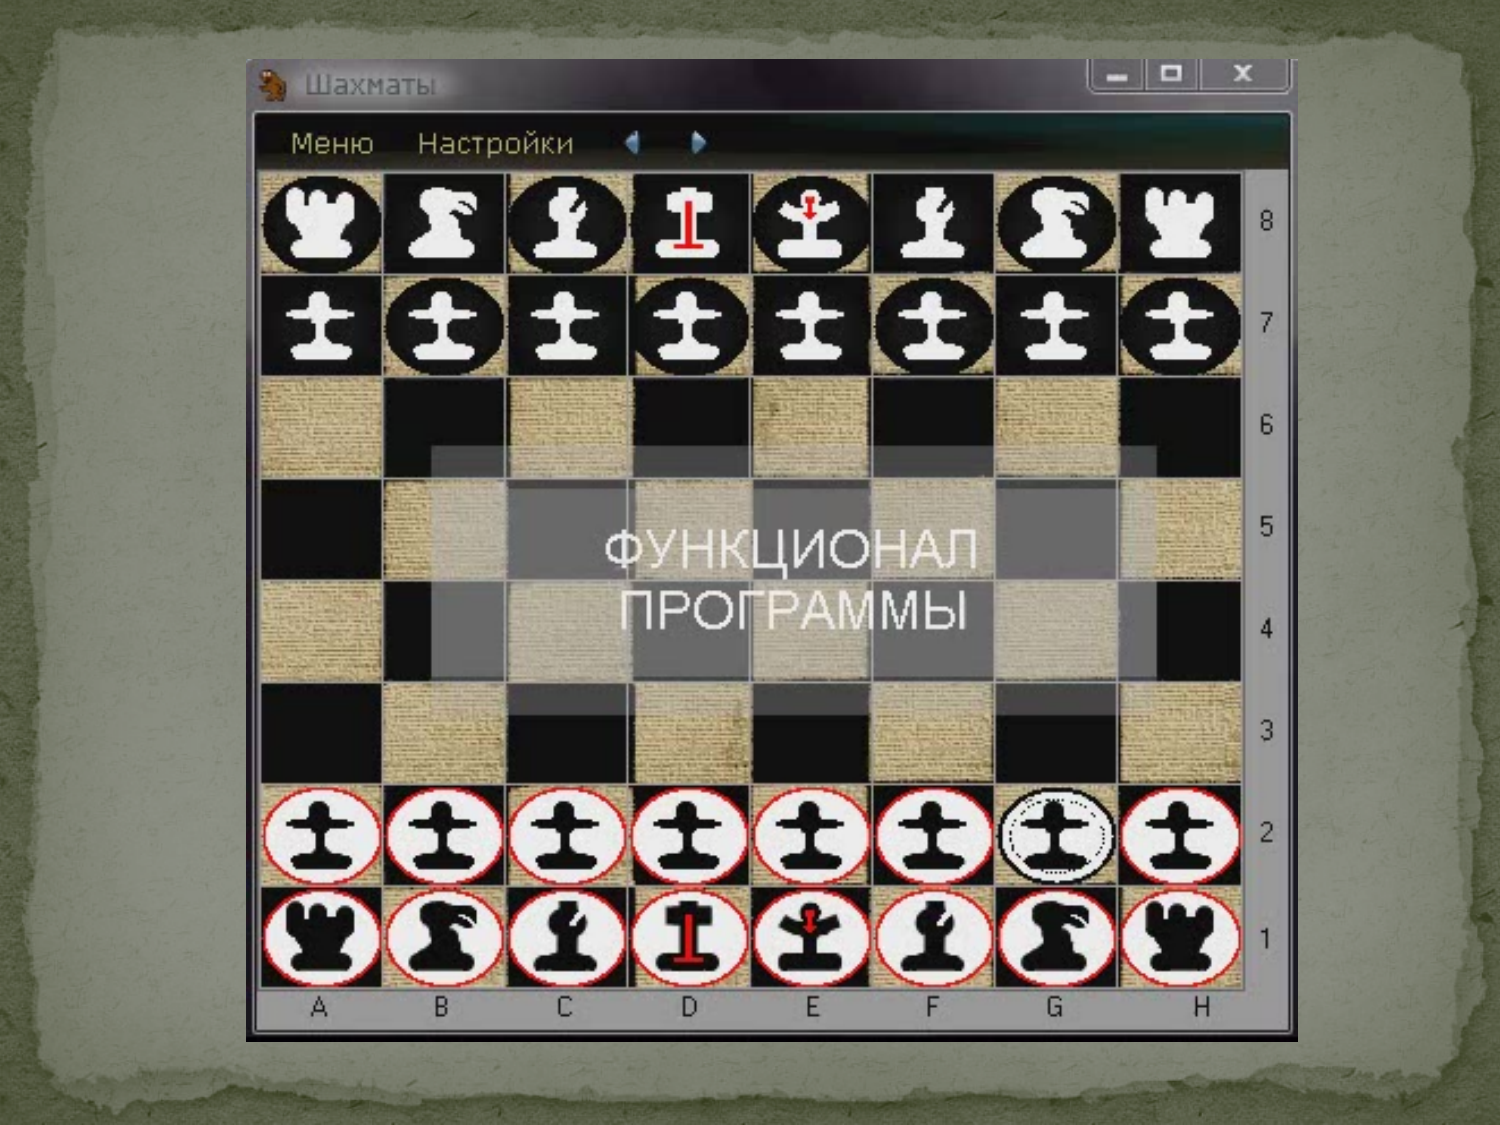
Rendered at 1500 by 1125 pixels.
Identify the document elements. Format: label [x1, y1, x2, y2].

list [248, 61, 1297, 1041]
